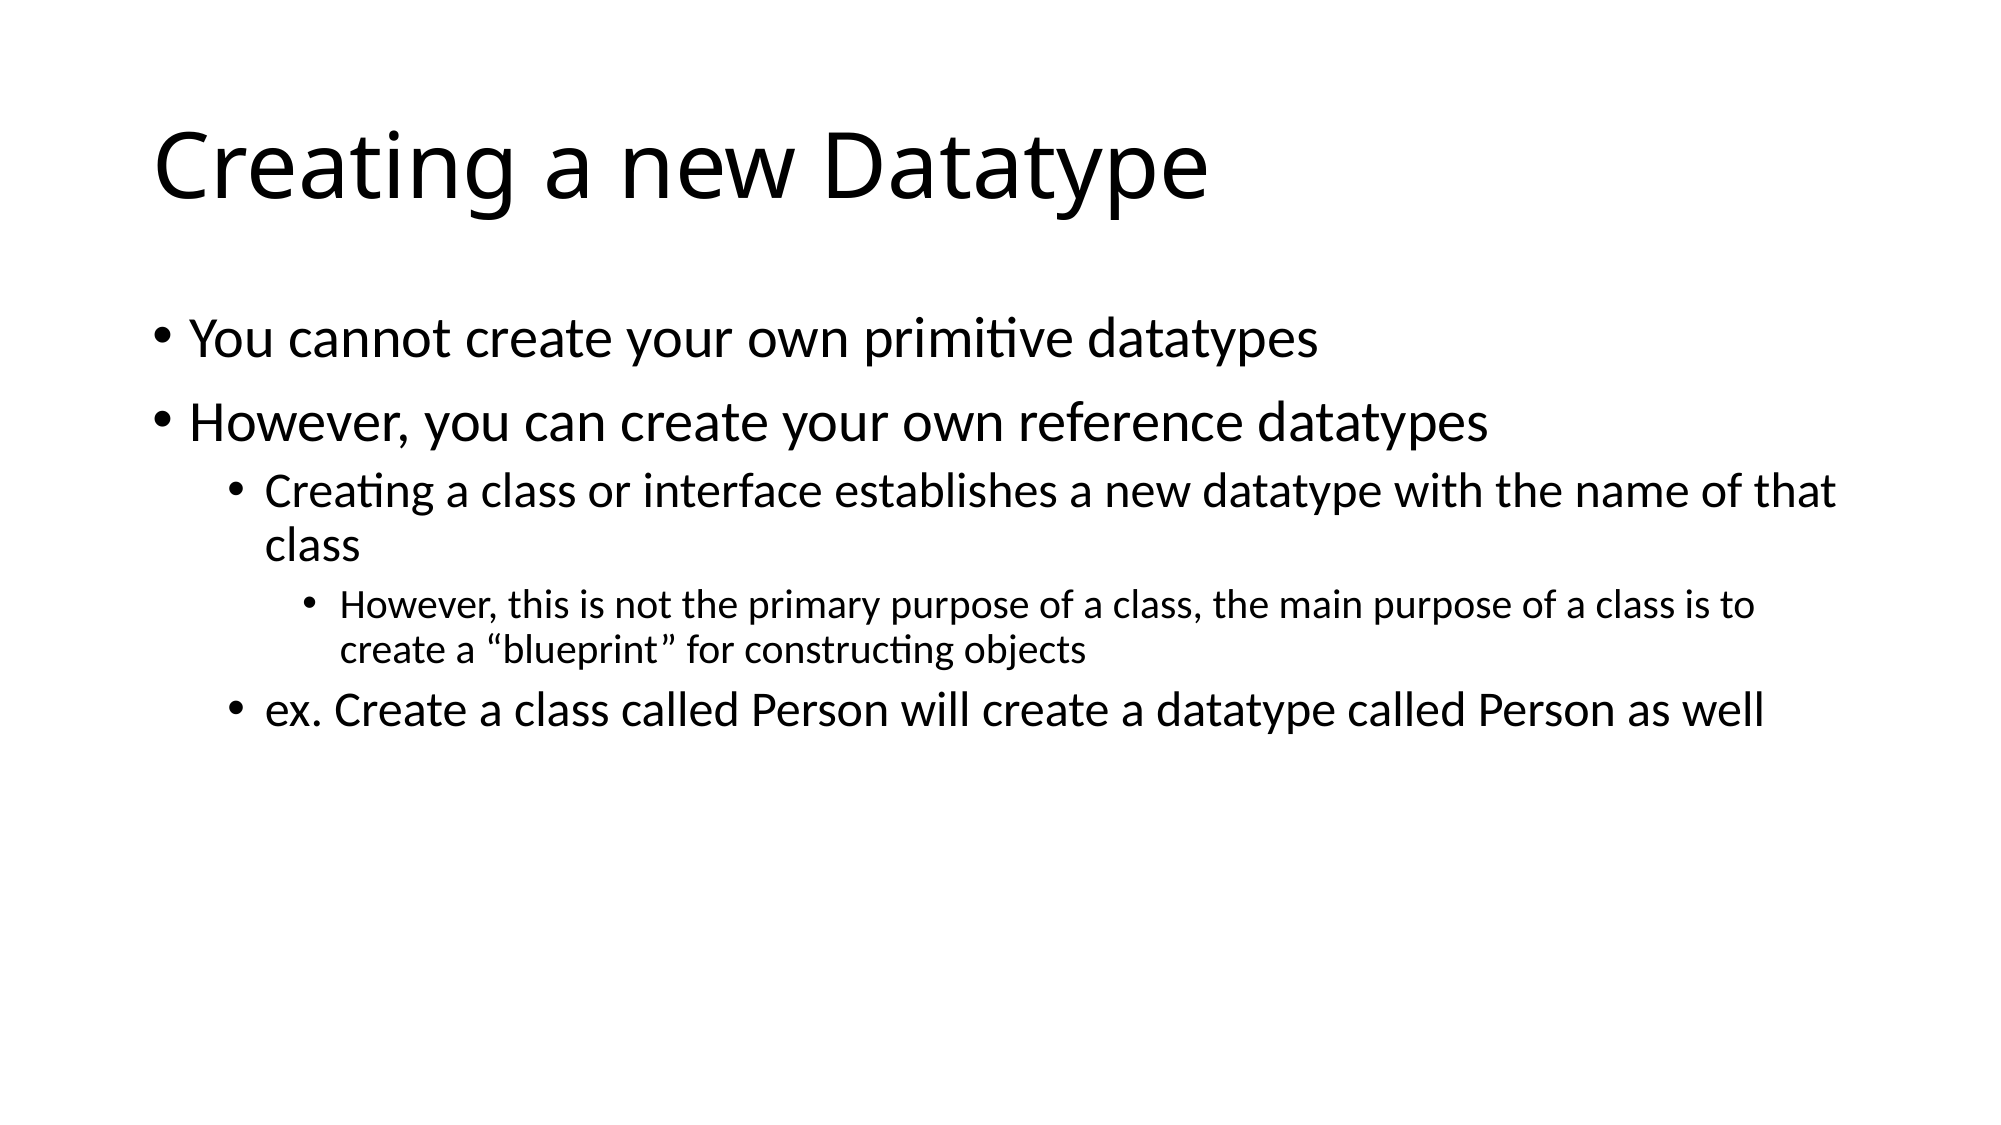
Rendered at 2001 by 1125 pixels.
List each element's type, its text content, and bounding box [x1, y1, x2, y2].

list You cannot create your own primitive datatypes However, you can create your own reference datatypes Creating a class or interface establishes a new datatype with the name of that class However, this is not the primary purpose of a class, the main purpose of a class is to create a “blueprint” for constructing objects ex. Create a class called Person will create a datatype called Person as well [137, 299, 1863, 1014]
title Creating a new Datatype [137, 59, 1863, 278]
